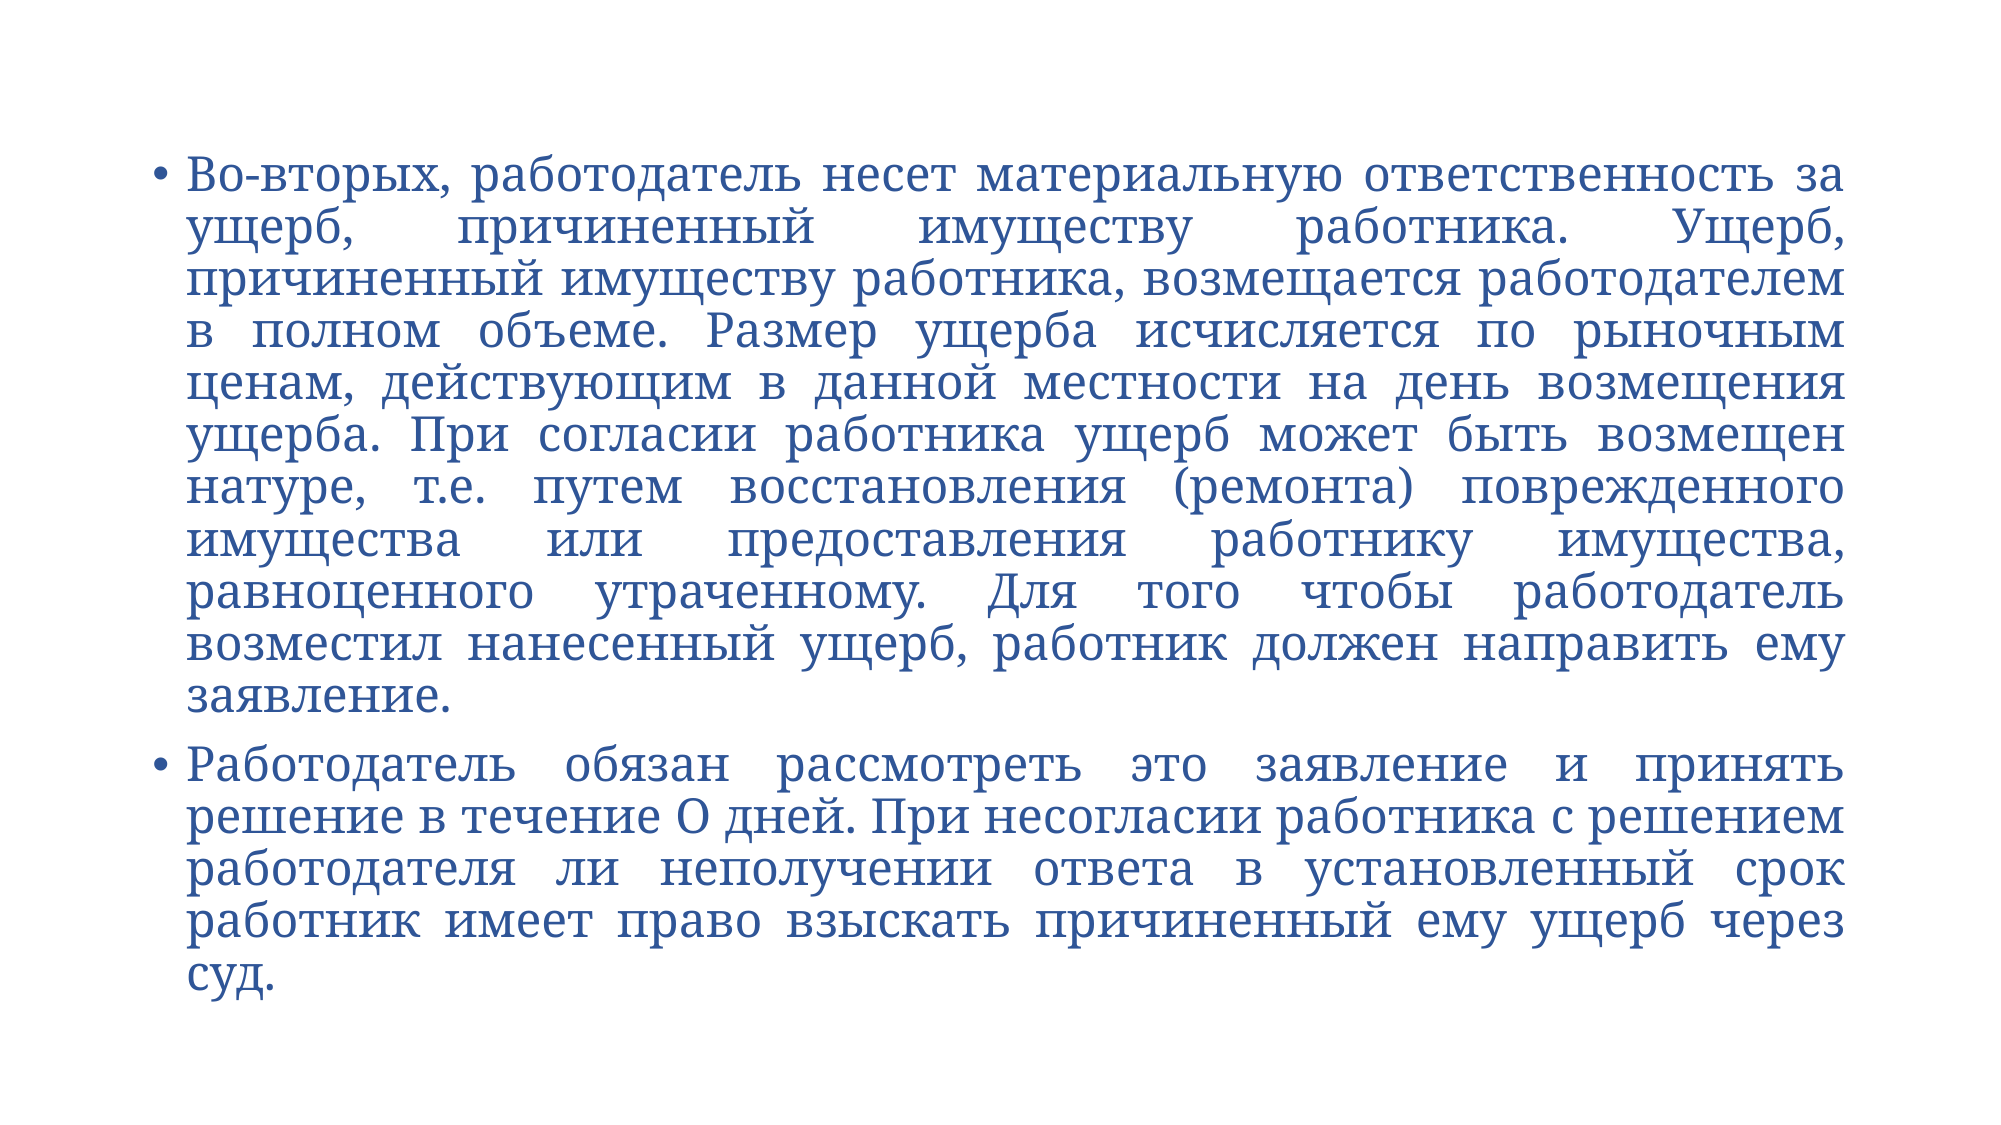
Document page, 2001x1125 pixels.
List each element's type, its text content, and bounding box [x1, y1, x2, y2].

list Во-вторых, работодатель несет материальную ответственность за ущерб, причиненный имуществу работника. Ущерб, причиненный имуществу работника, возмещается работодателем в полном объеме. Размер ущерба исчисляется по рыночным ценам, действующим в данной местности на день возмещения ущерба. При согласии работника ущерб может быть возмещен натуре, т.е. путем восстановления (ремонта) поврежденного имущества или предоставления работнику имущества, равноценного утраченному. Для того чтобы работодатель возместил нанесенный ущерб, работник должен направить ему заявление. Работодатель обязан рассмотреть это заявление и принять решение в течение О дней. При несогласии работника с решением работодателя ли неполучении ответа в установленный срок работник имеет право взыскать причиненный ему ущерб через суд. [137, 142, 1863, 1014]
